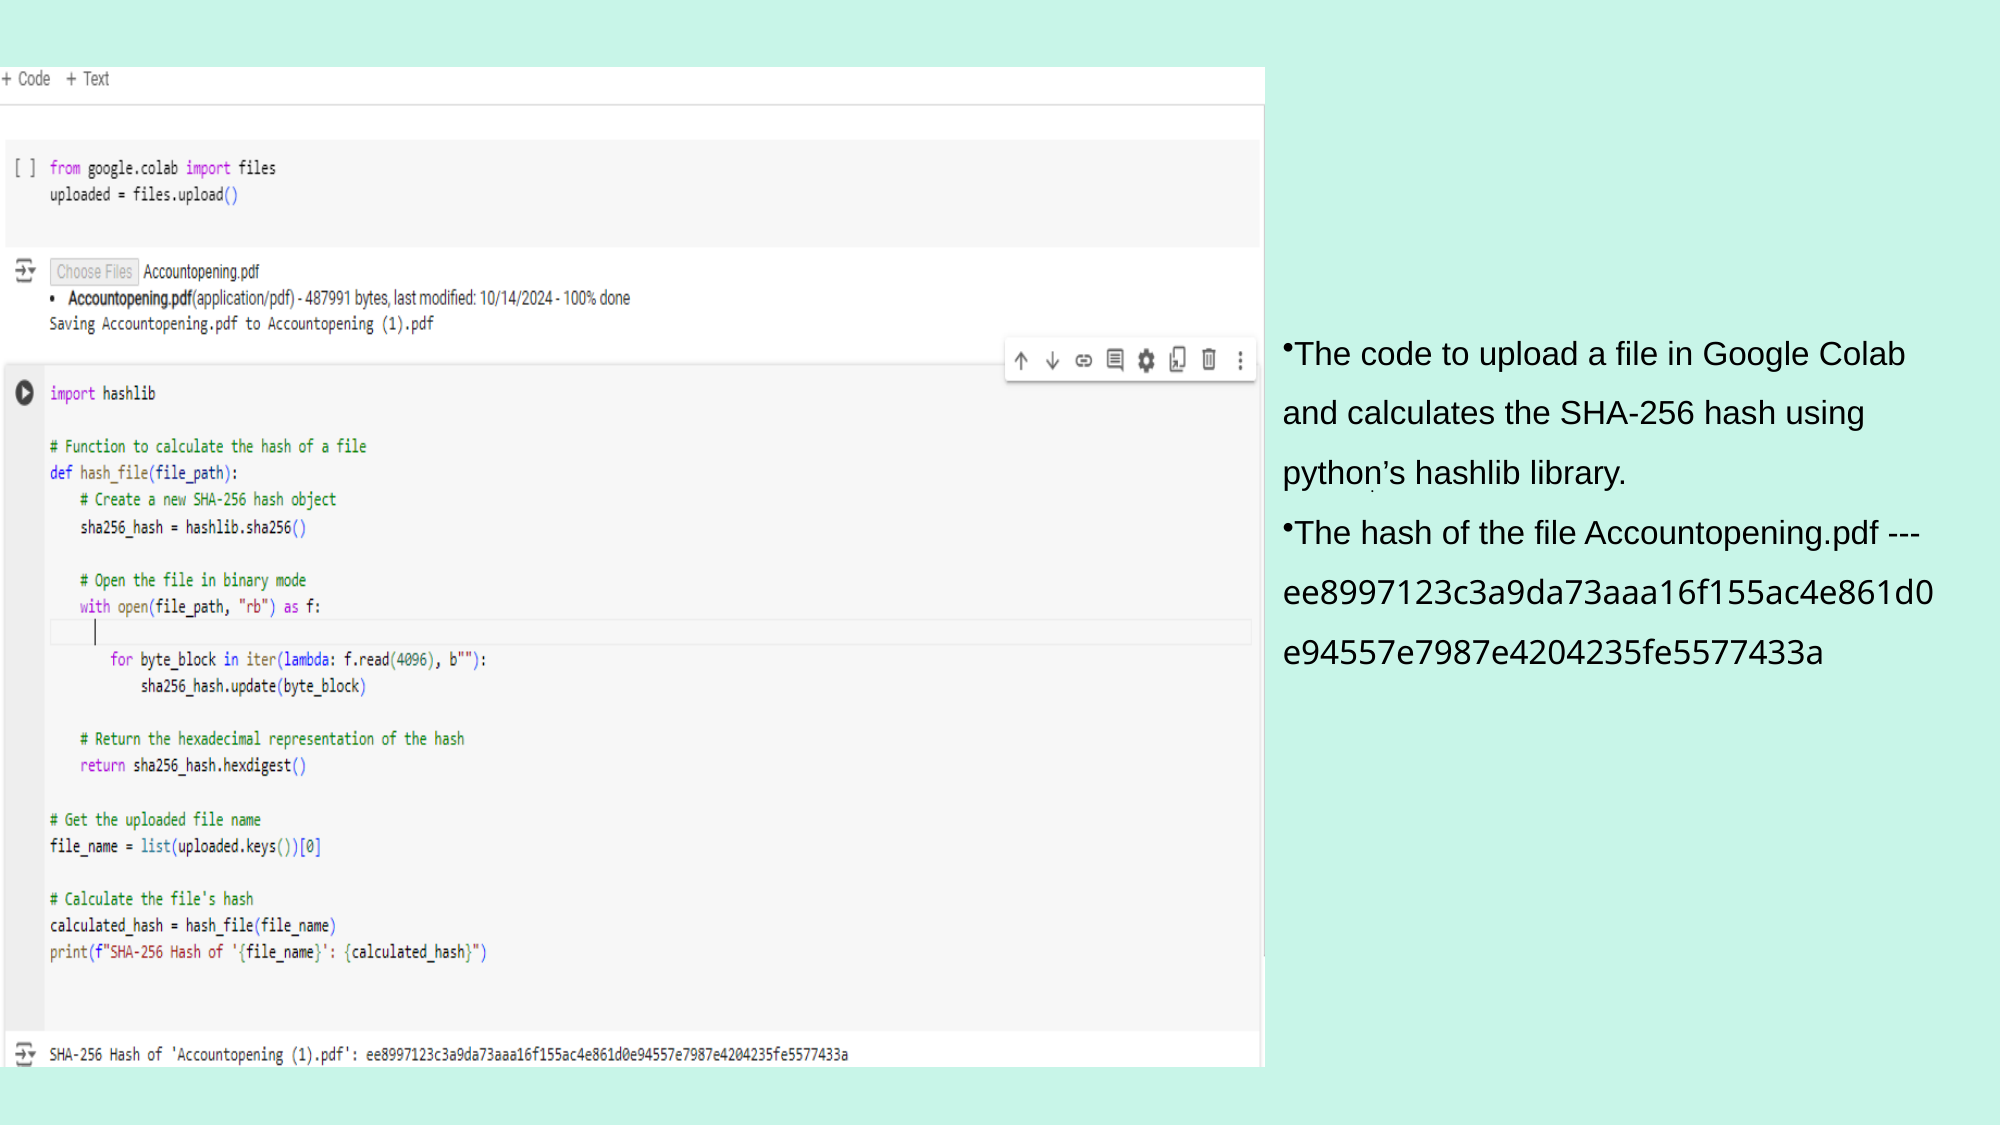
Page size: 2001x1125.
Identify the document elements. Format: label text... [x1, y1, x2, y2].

picture [0, 67, 1265, 1067]
text_box . [1355, 468, 1913, 504]
text_box The code to upload a file in Google Colab and calculates the SHA-256 hash using python’s hashlib library. The hash of the file Accountopening.pdf ---ee8997123c3a9da73aaa16f155ac4e861d0e94557e7987e4204235fe5577433a [1267, 259, 1967, 749]
